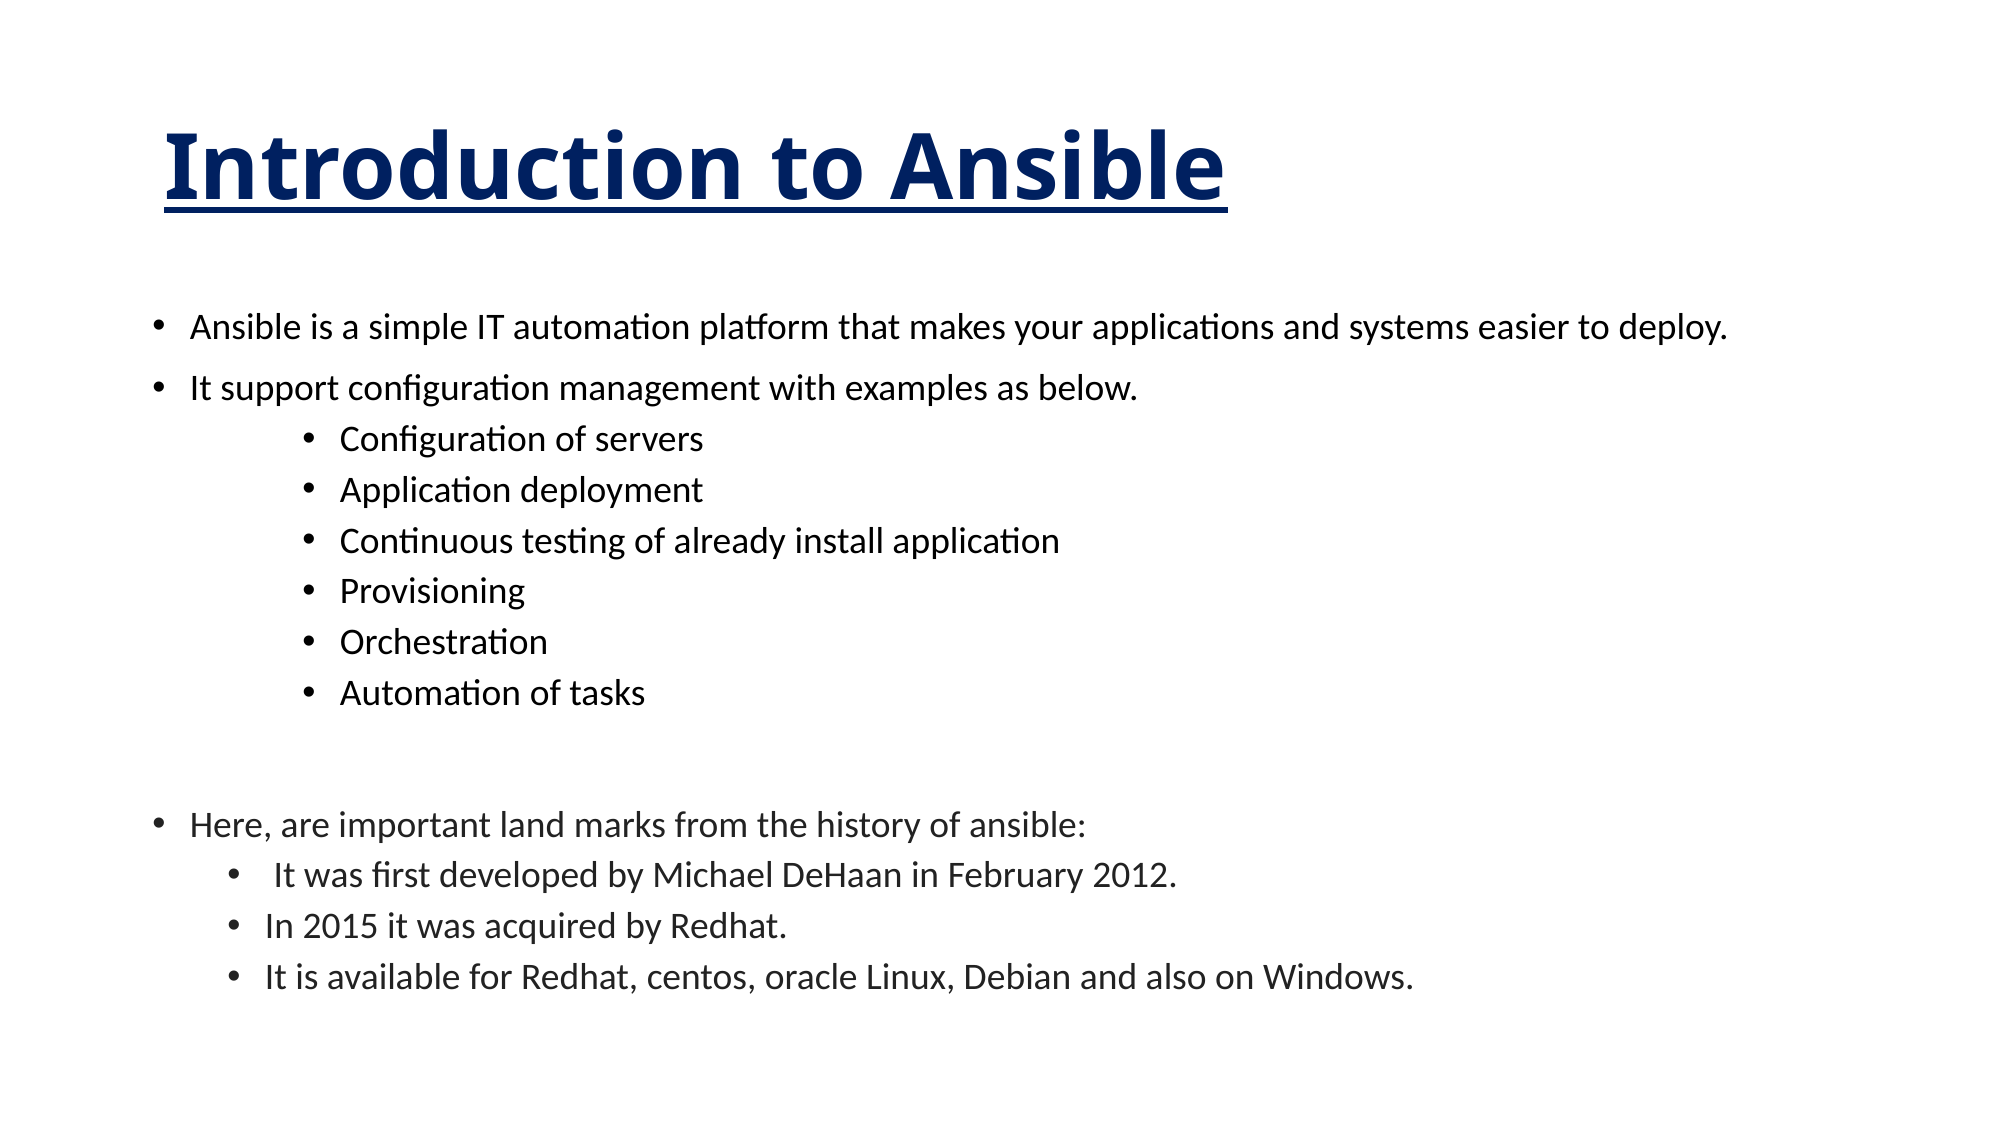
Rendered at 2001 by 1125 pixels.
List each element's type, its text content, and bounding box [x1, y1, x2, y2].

list Ansible is a simple IT automation platform that makes your applications and systems easier to deploy. It support configuration management with examples as below. Configuration of servers Application deployment Continuous testing of already install application Provisioning Orchestration Automation of tasks Here, are important land marks from the history of ansible: It was first developed by Michael DeHaan in February 2012. In 2015 it was acquired by Redhat. It is available for Redhat, centos, oracle Linux, Debian and also on Windows. [137, 299, 1863, 1014]
title Introduction to Ansible [149, 61, 1875, 279]
